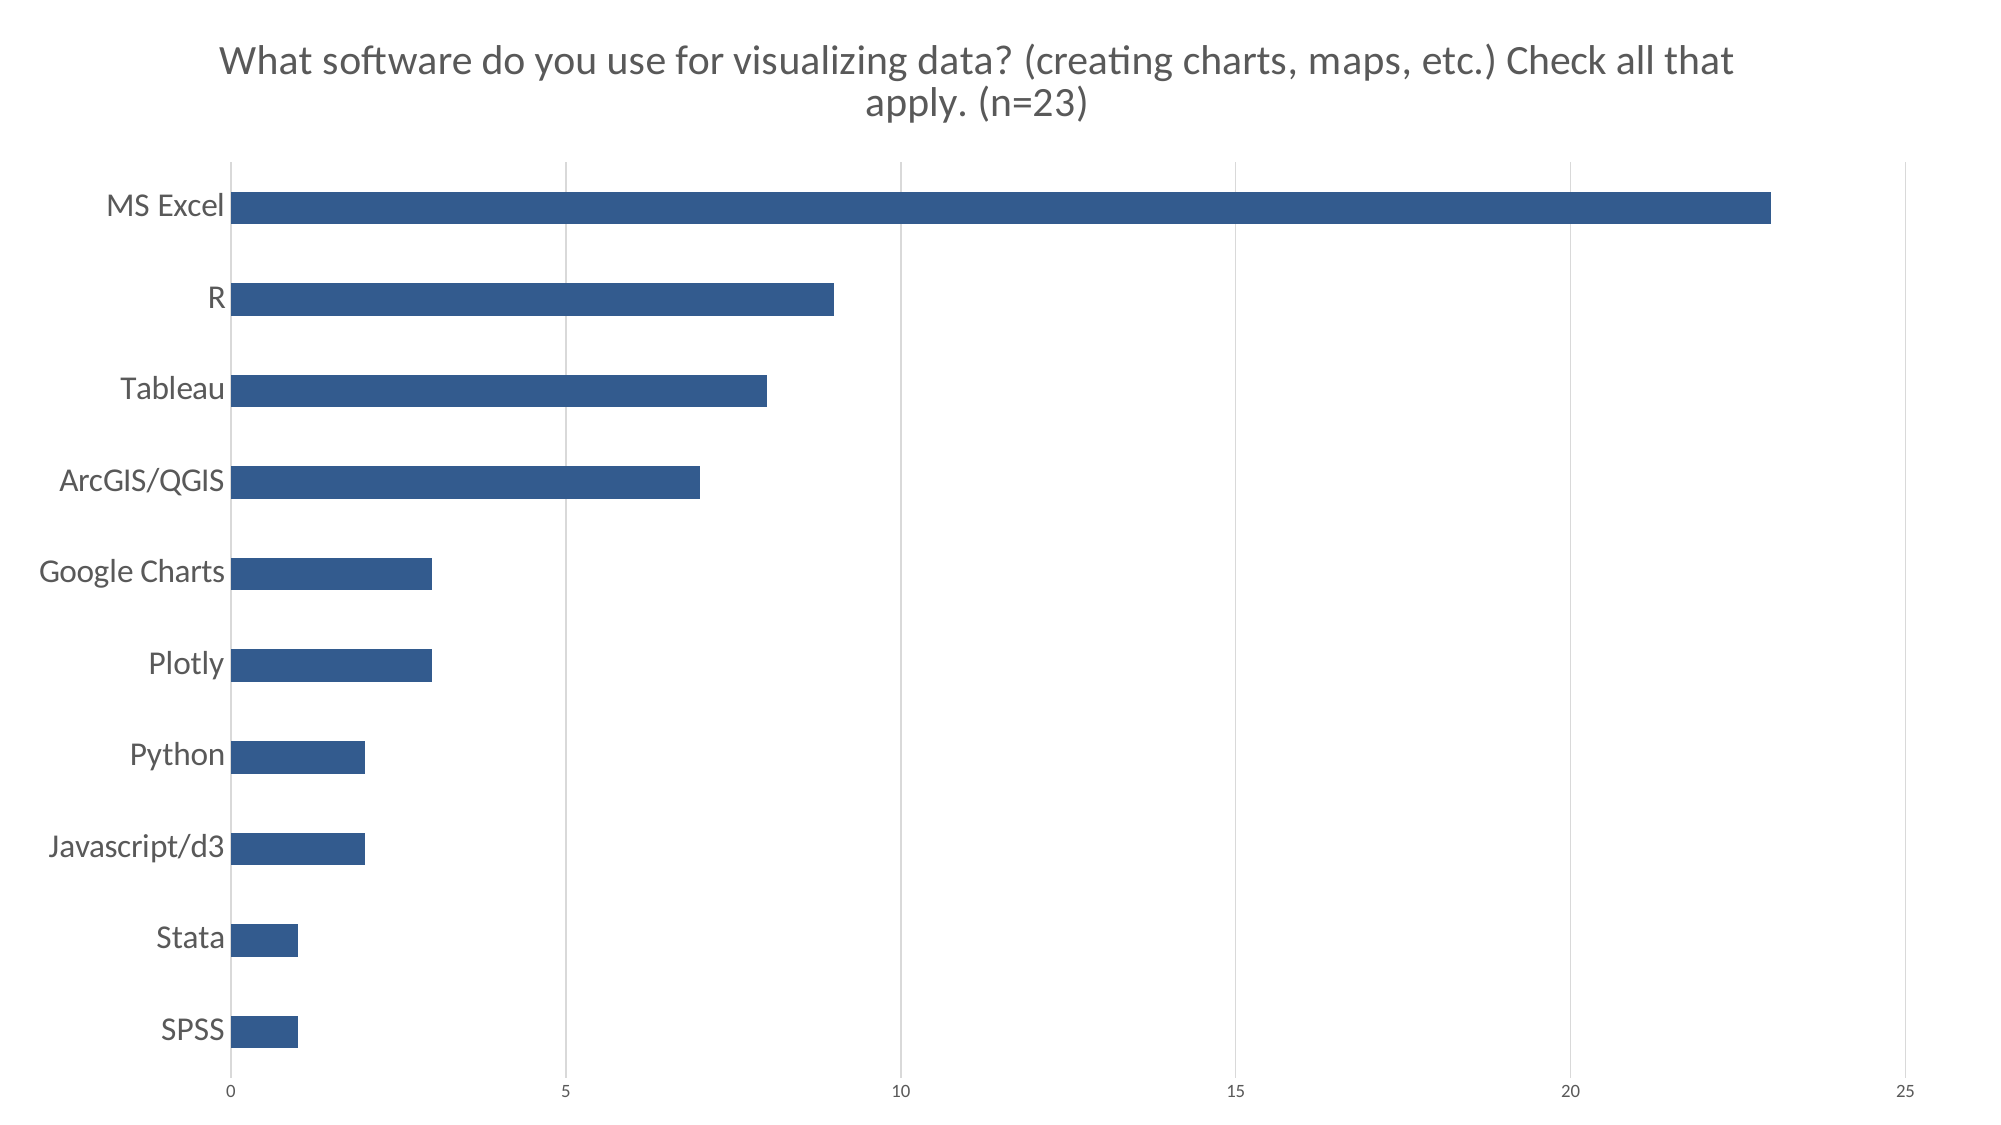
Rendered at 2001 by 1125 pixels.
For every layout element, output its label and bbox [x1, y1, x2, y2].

chart [0, 0, 1954, 1125]
